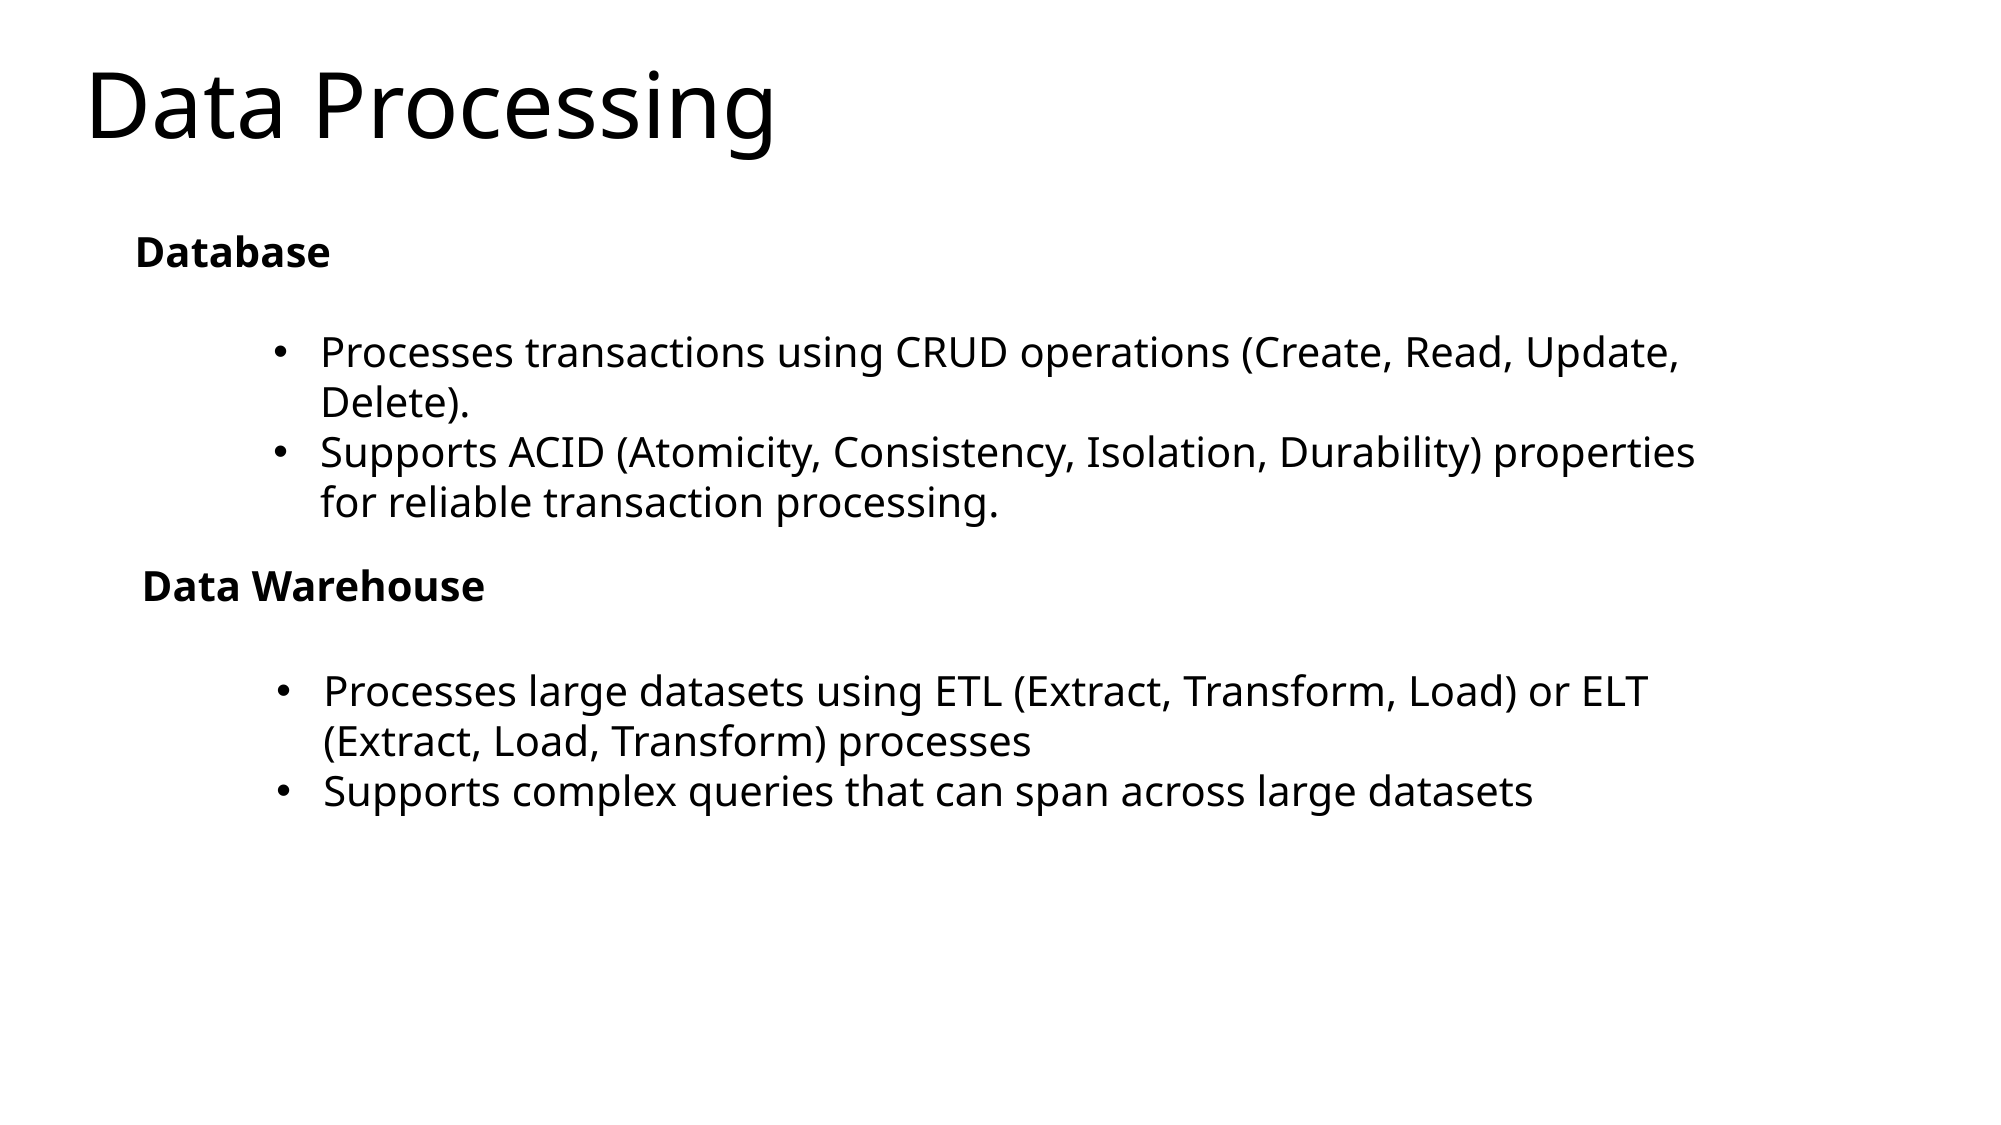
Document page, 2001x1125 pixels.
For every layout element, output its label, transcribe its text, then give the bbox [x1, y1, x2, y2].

title Data Processing [70, 0, 1795, 218]
text_box Data Warehouse [126, 551, 577, 617]
text_box Database [119, 217, 570, 283]
text_box Processes large datasets using ETL (Extract, Transform, Load) or ELT (Extract, Load, Transform) processes Supports complex queries that can span across large datasets [261, 657, 1773, 823]
text_box Processes transactions using CRUD operations (Create, Read, Update, Delete). Supports ACID (Atomicity, Consistency, Isolation, Durability) properties for reliable transaction processing. [258, 318, 1768, 584]
